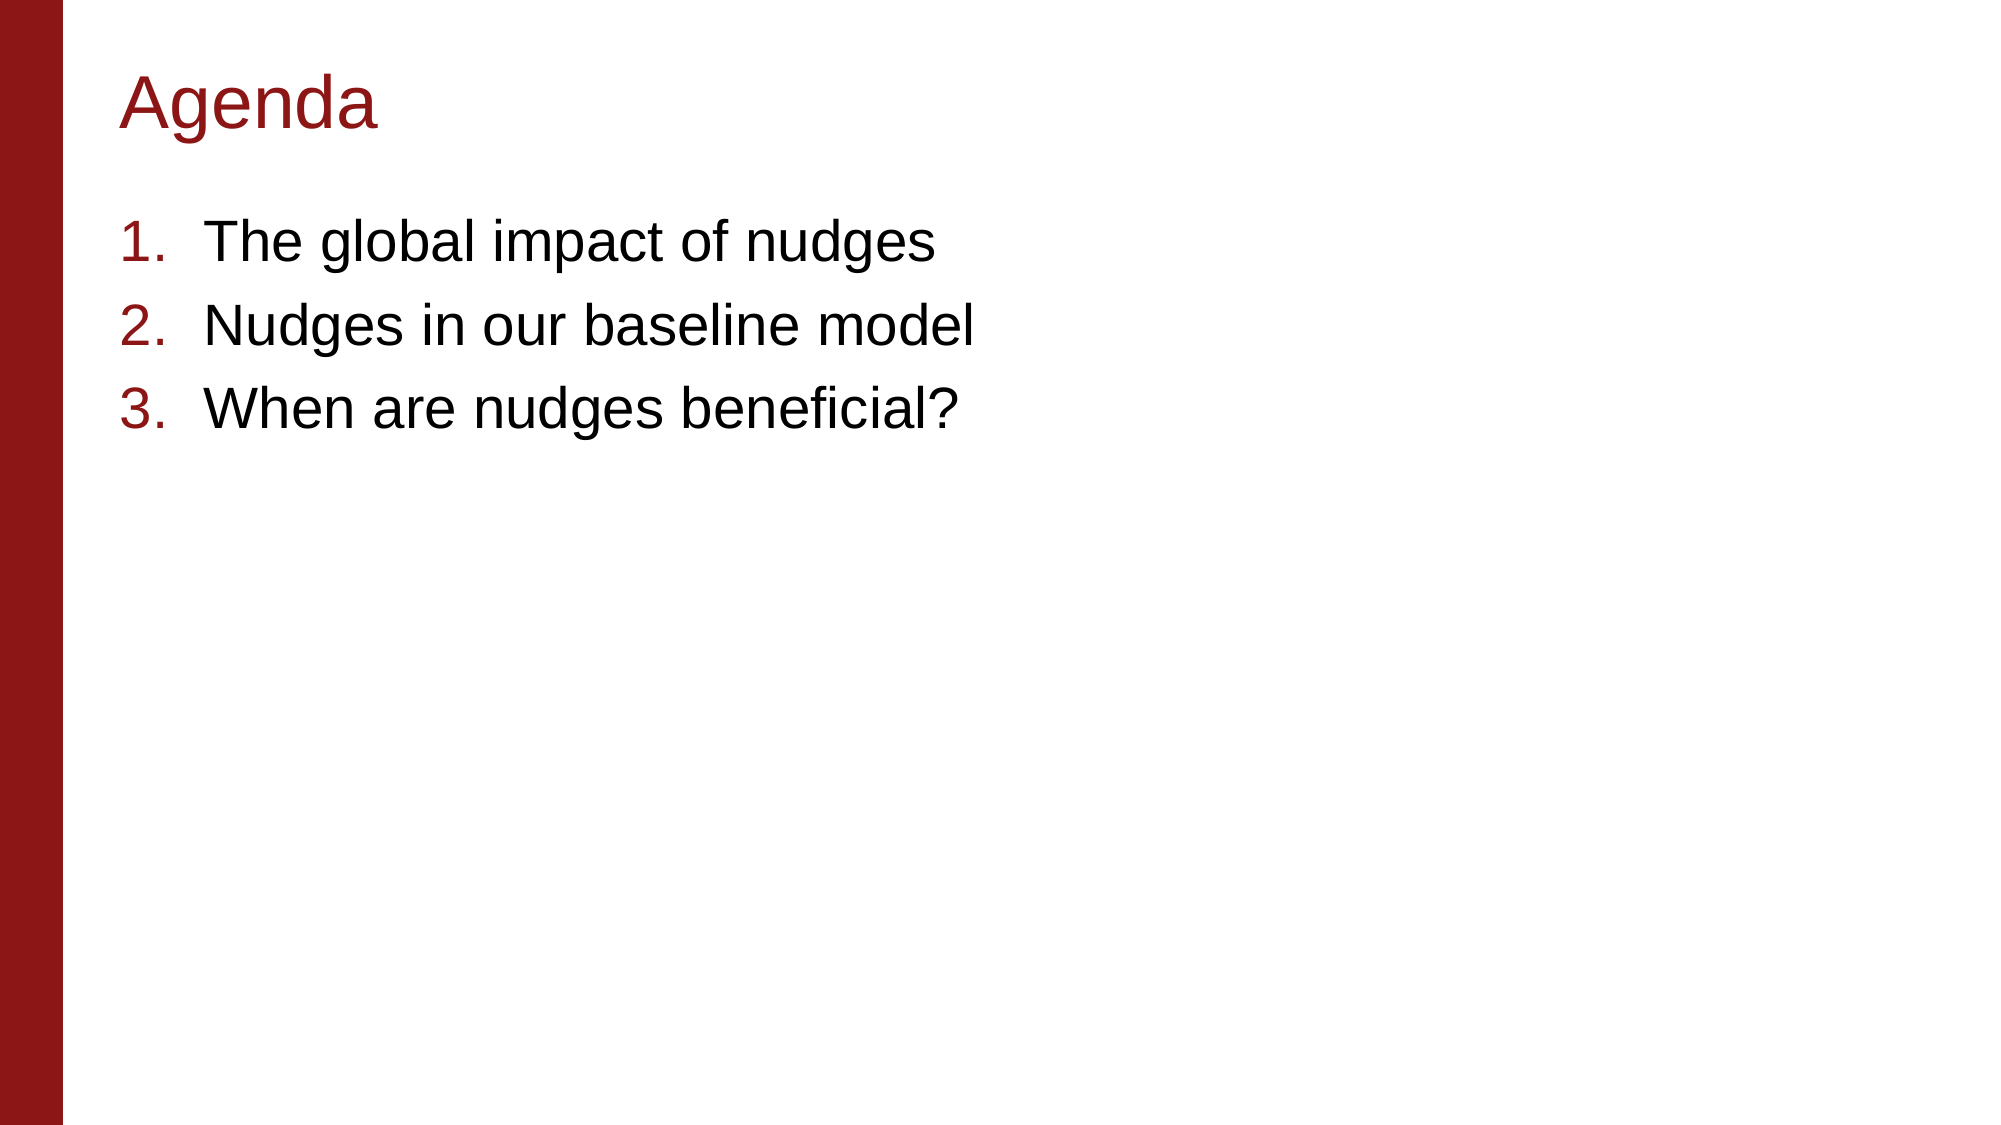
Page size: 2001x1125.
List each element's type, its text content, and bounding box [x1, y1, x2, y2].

title Agenda [104, 56, 1907, 157]
list The global impact of nudges Nudges in our baseline model When are nudges beneficial? [104, 203, 1907, 1090]
